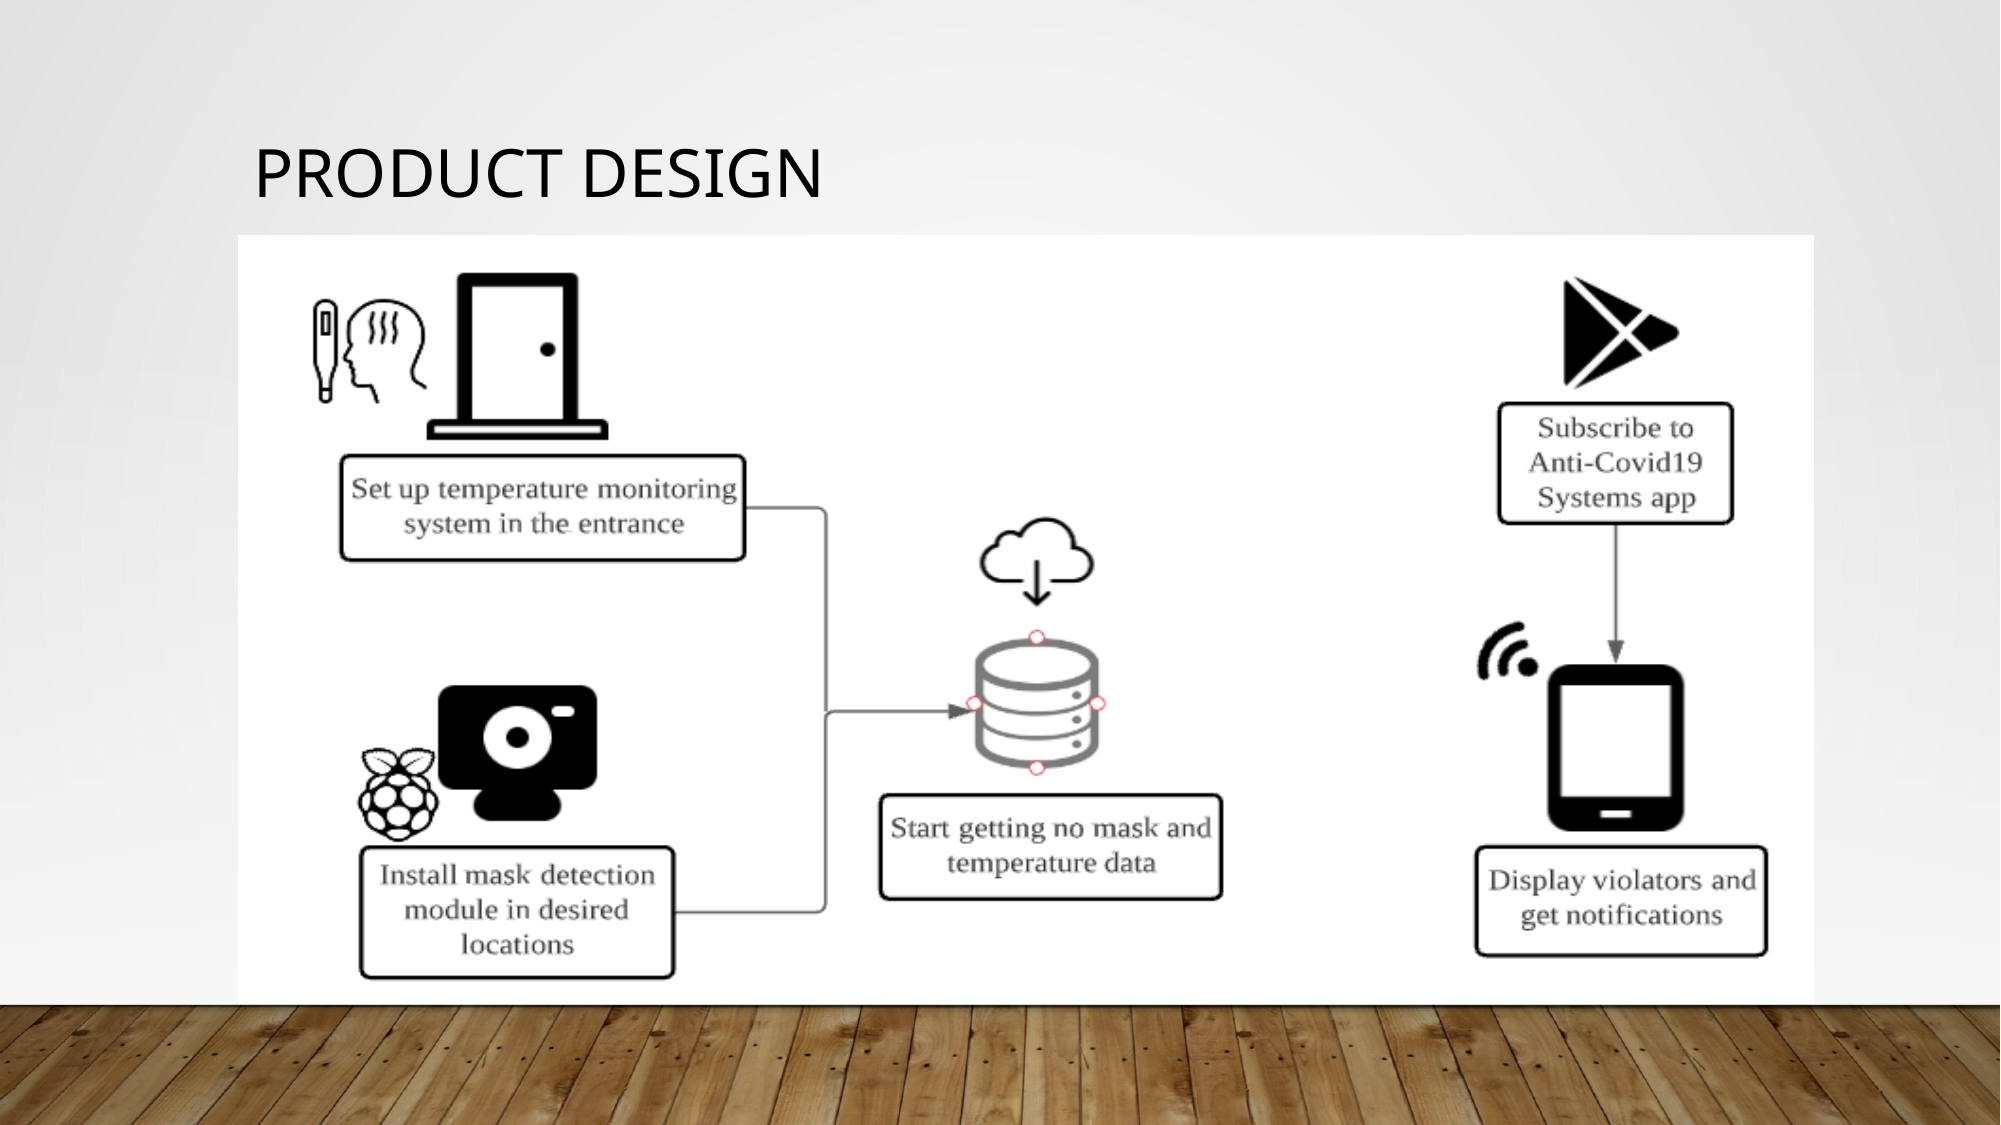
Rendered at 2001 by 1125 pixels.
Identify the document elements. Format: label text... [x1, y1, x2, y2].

title Product design [238, 131, 1814, 234]
picture [0, 234, 2000, 1125]
